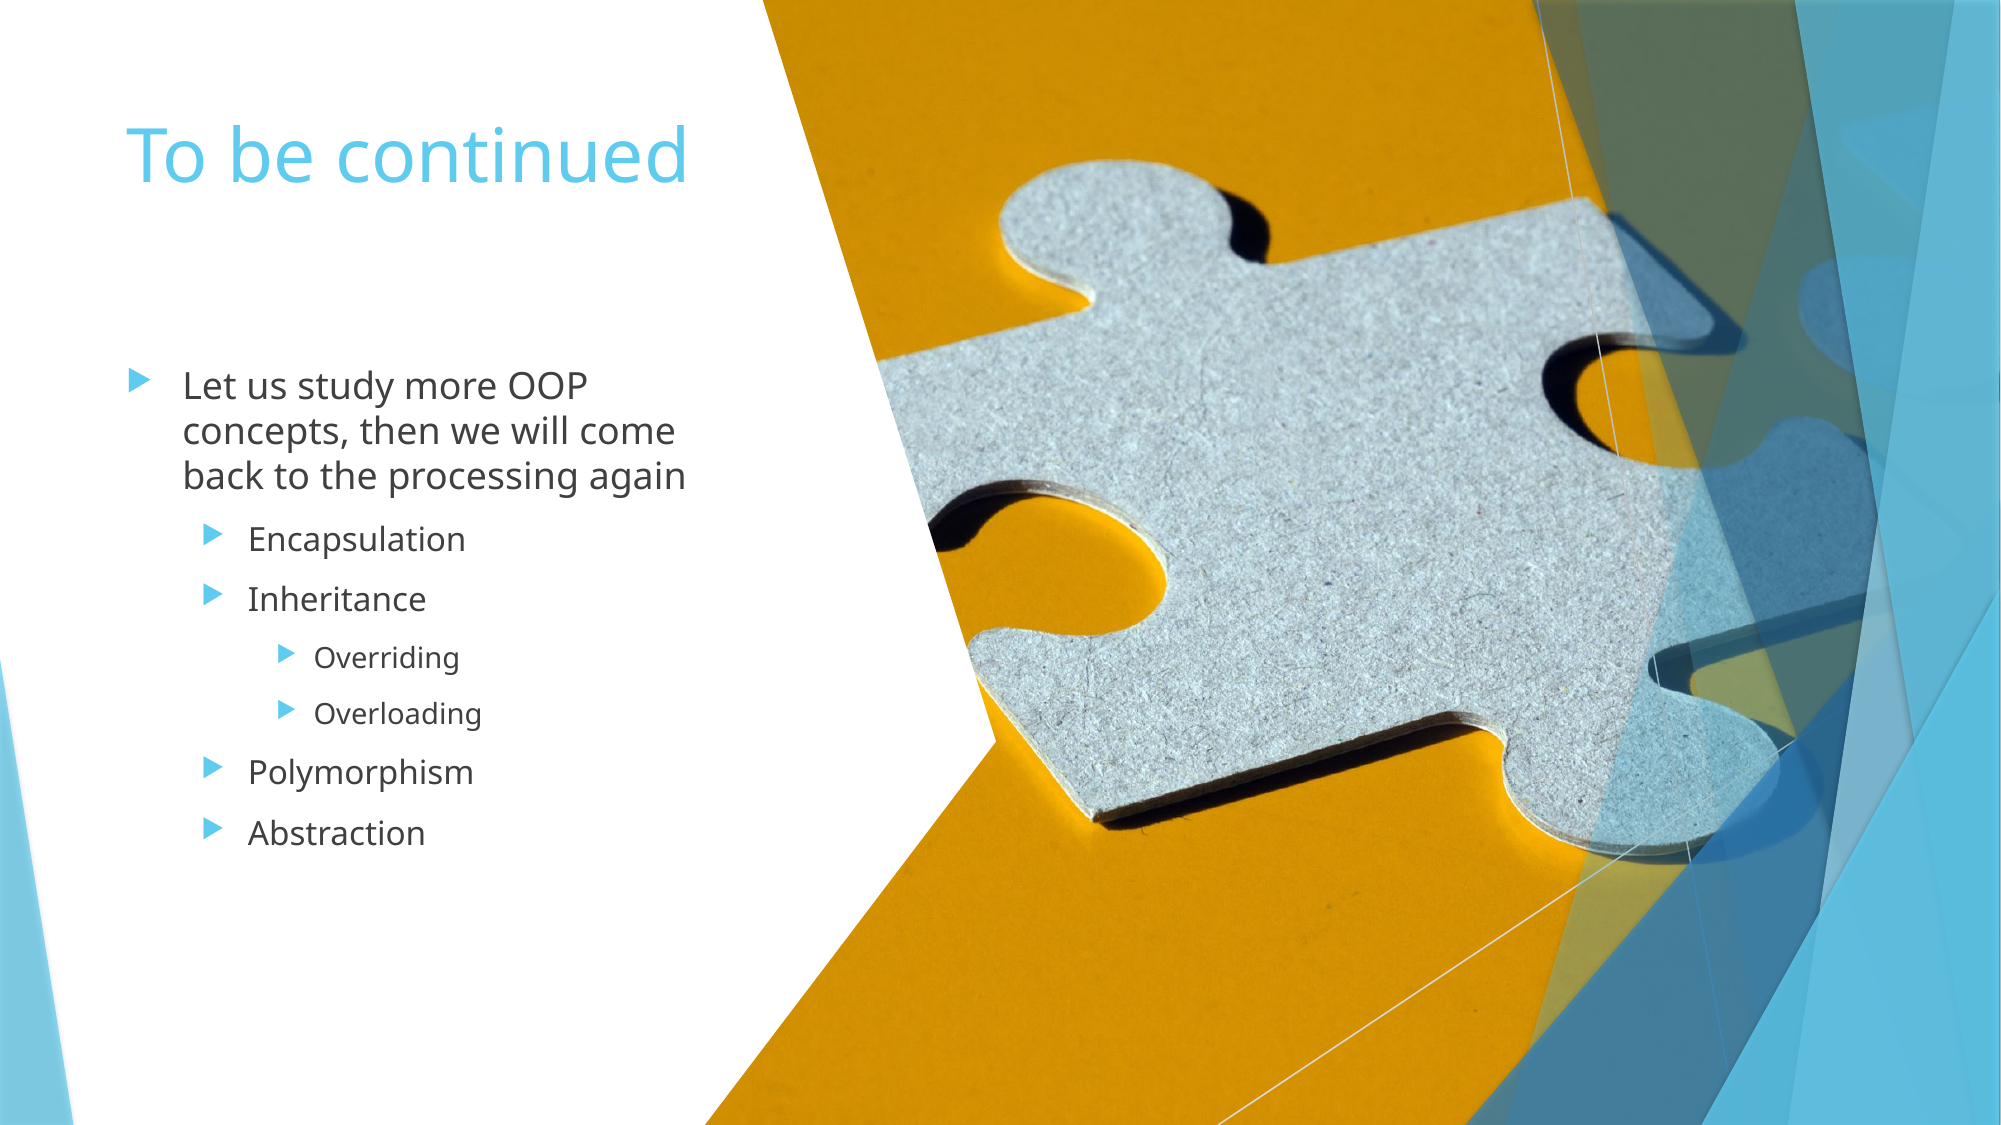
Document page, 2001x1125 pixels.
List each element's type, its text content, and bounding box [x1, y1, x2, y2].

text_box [1536, 0, 1738, 602]
picture [699, 0, 1536, 1125]
title To be continued [111, 99, 695, 317]
picture [1738, 0, 2000, 603]
list Let us study more OOP concepts, then we will come back to the processing again Encapsulation Inheritance Overriding Overloading Polymorphism Abstraction [111, 354, 695, 992]
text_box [1217, 603, 2000, 1125]
